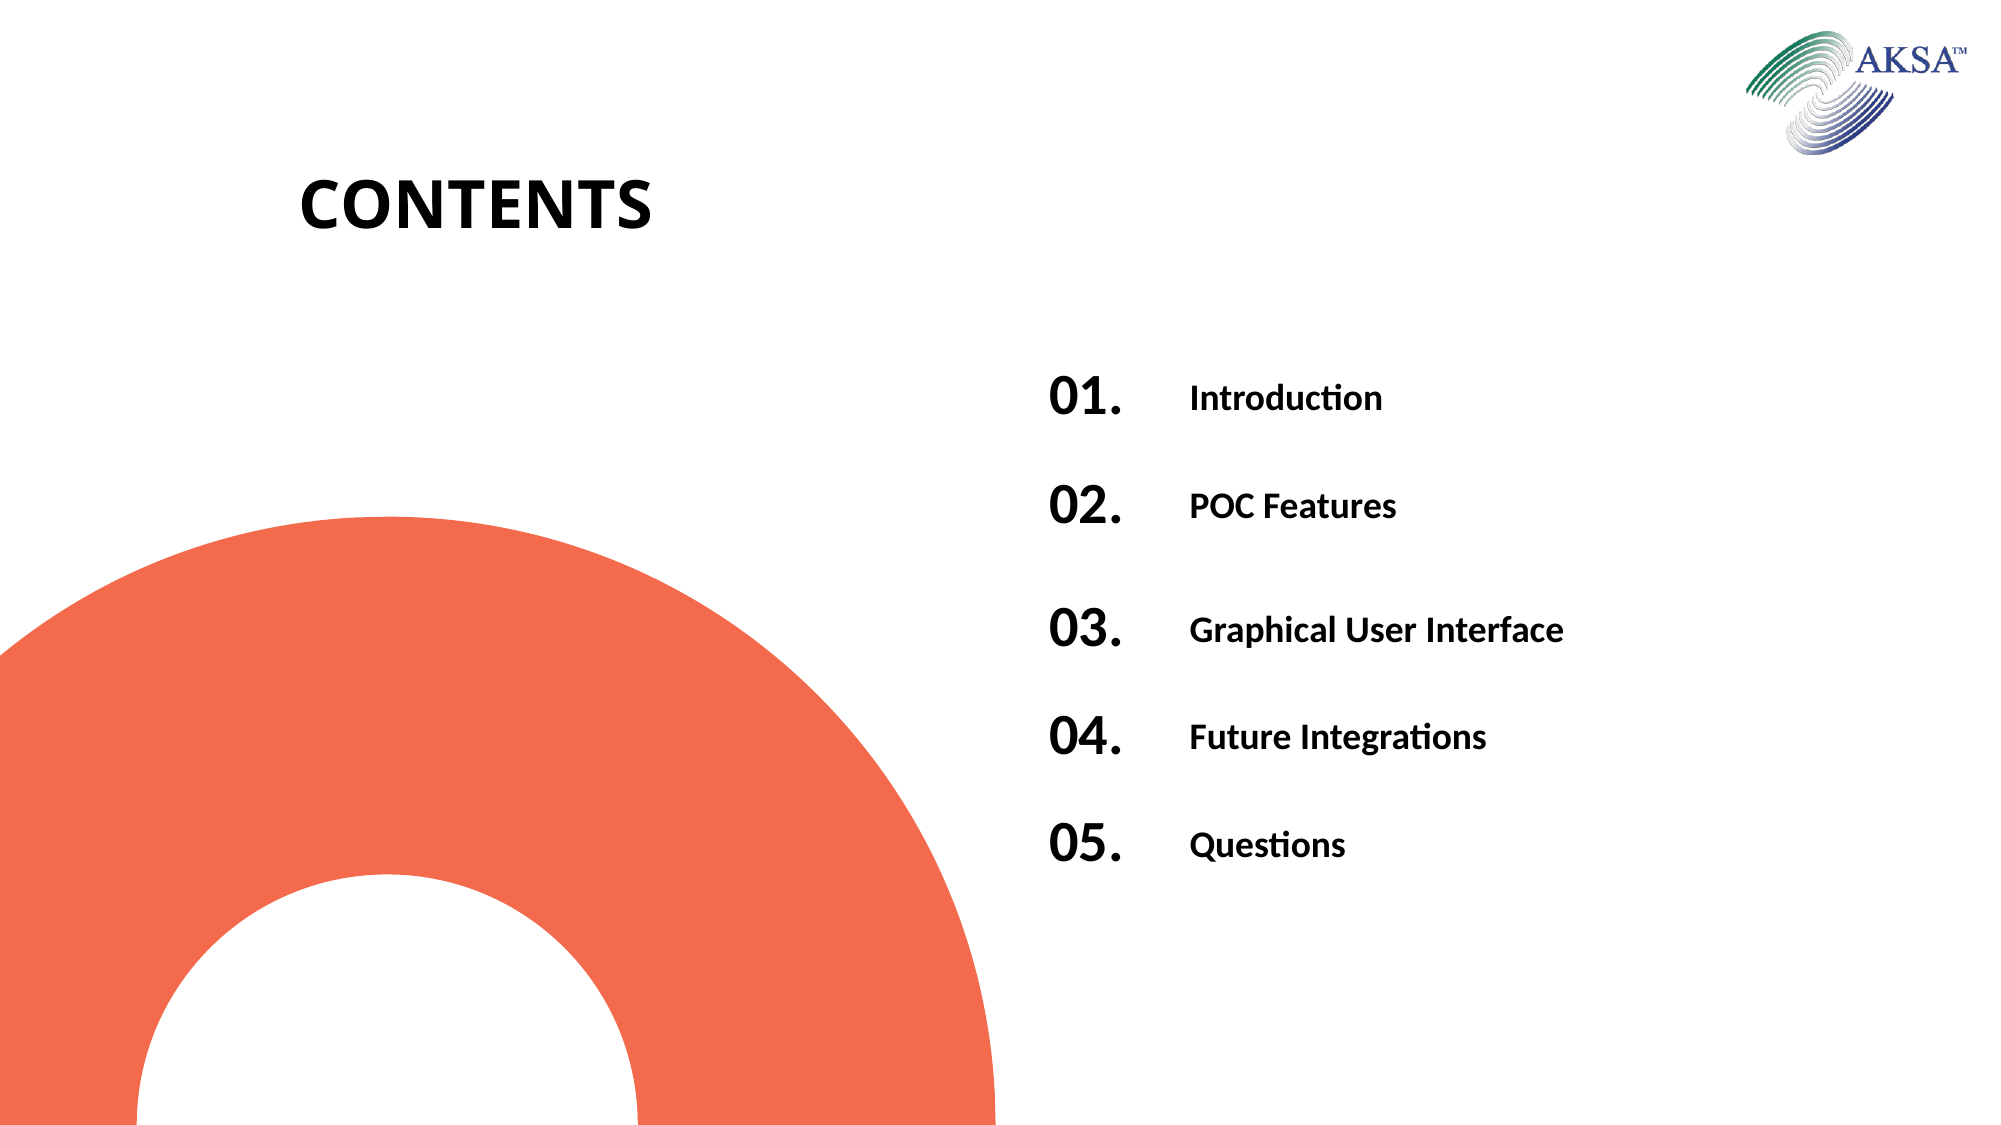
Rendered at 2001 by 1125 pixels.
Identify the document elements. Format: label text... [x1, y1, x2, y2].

text_box 05. [1034, 795, 1159, 881]
text_box Questions [1174, 812, 1967, 872]
text_box 01. [1034, 349, 1159, 434]
text_box POC Features [1174, 473, 1967, 534]
text_box 02. [1034, 457, 1159, 543]
text_box Introduction [1174, 365, 1967, 426]
text_box CONTENTS [162, 154, 791, 250]
text_box 04. [1034, 688, 1159, 774]
text_box Future Integrations [1174, 704, 1967, 765]
picture [1746, 31, 1967, 155]
text_box 03. [1034, 581, 1159, 666]
text_box Graphical User Interface [1174, 597, 1967, 657]
